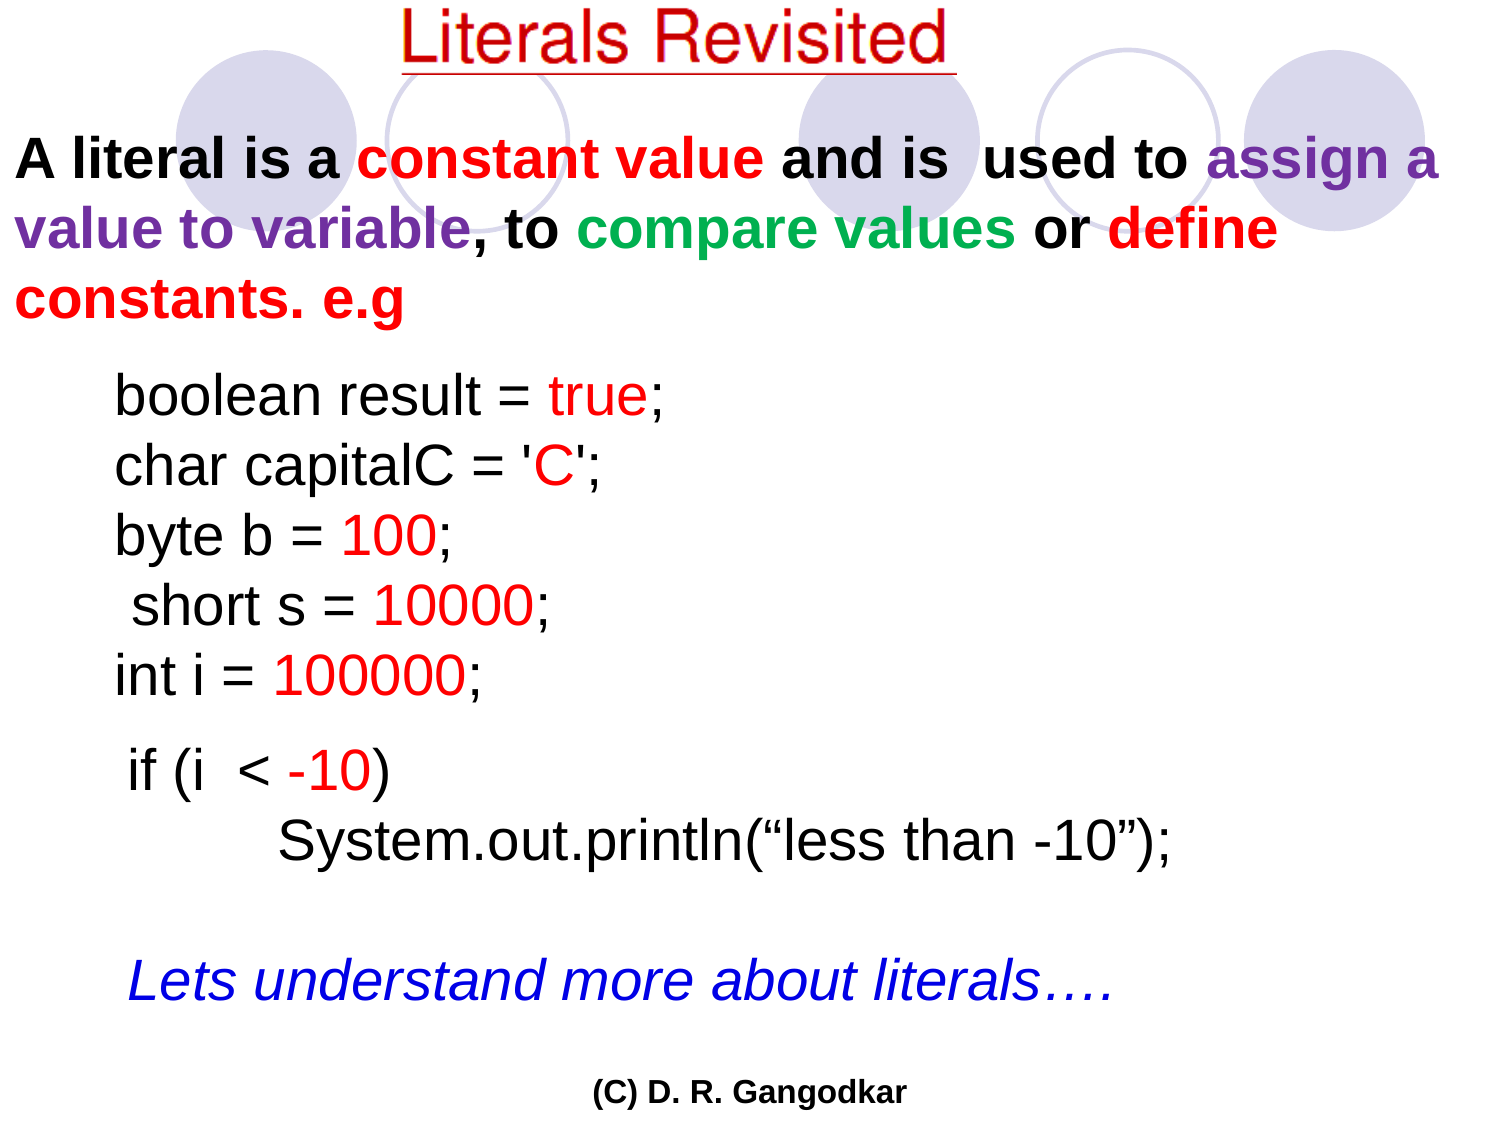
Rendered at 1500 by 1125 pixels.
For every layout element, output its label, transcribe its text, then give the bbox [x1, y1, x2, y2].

text_box A literal is a constant value and is used to assign a value to variable, to compare values or define constants. e.g [0, 112, 1500, 338]
text_box if (i < -10) System.out.println(“less than -10”); Lets understand more about literals…. [112, 724, 1475, 1020]
footer (C) D. R. Gangodkar [512, 1062, 988, 1113]
text_box boolean result = true; char capitalC = 'C'; byte b = 100; short s = 10000; int i = 100000; [99, 350, 875, 715]
picture [399, 0, 957, 76]
